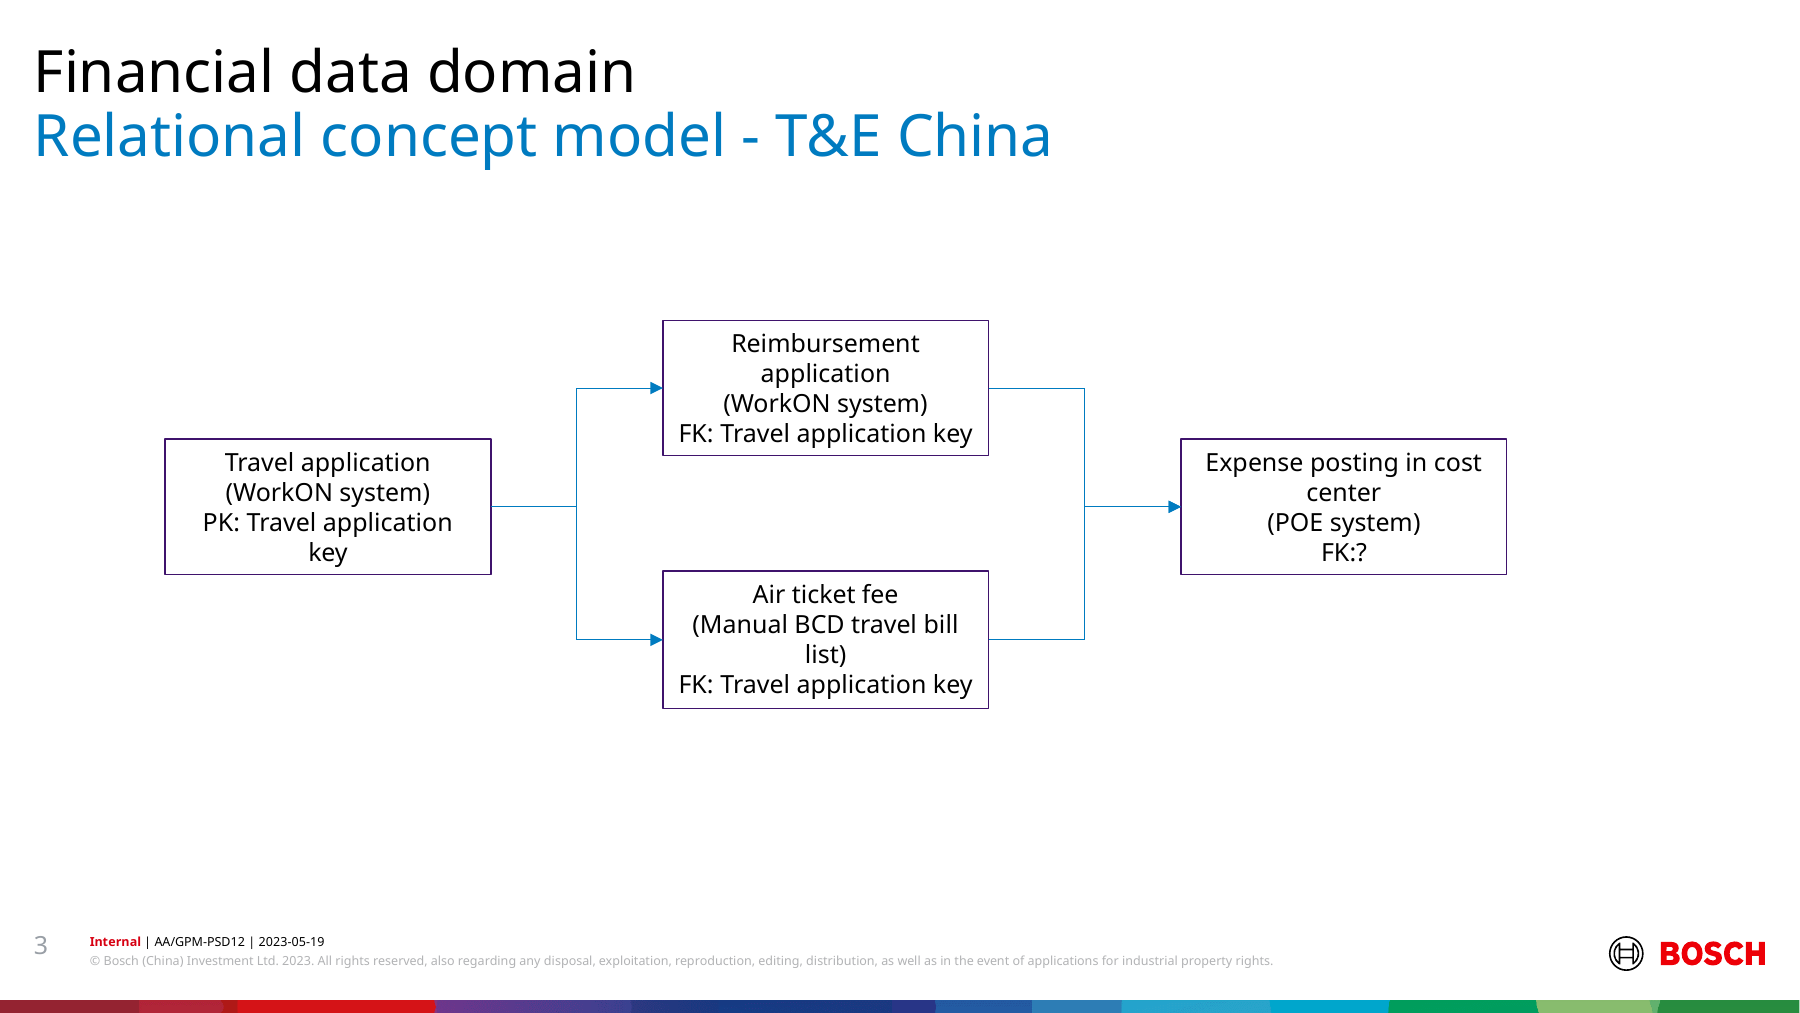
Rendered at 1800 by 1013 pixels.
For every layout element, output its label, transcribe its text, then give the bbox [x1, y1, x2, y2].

text_box Travel application (WorkON system) PK: Travel application key [165, 439, 490, 575]
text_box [988, 388, 1182, 507]
text_box Reimbursement application (WorkON system) FK: Travel application key [662, 320, 989, 456]
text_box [490, 388, 663, 506]
title Relational concept model - T&E China [33, 107, 1766, 171]
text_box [490, 506, 663, 640]
slide_number 3 [33, 929, 81, 997]
list Financial data domain [33, 42, 1766, 107]
picture [1388, 1000, 1800, 1013]
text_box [988, 507, 1182, 640]
text_box Expense posting in cost center (POE system) FK:? [1182, 439, 1507, 575]
picture [0, 1000, 1270, 1013]
text_box Air ticket fee (Manual BCD travel bill list) FK: Travel application key [662, 571, 989, 709]
